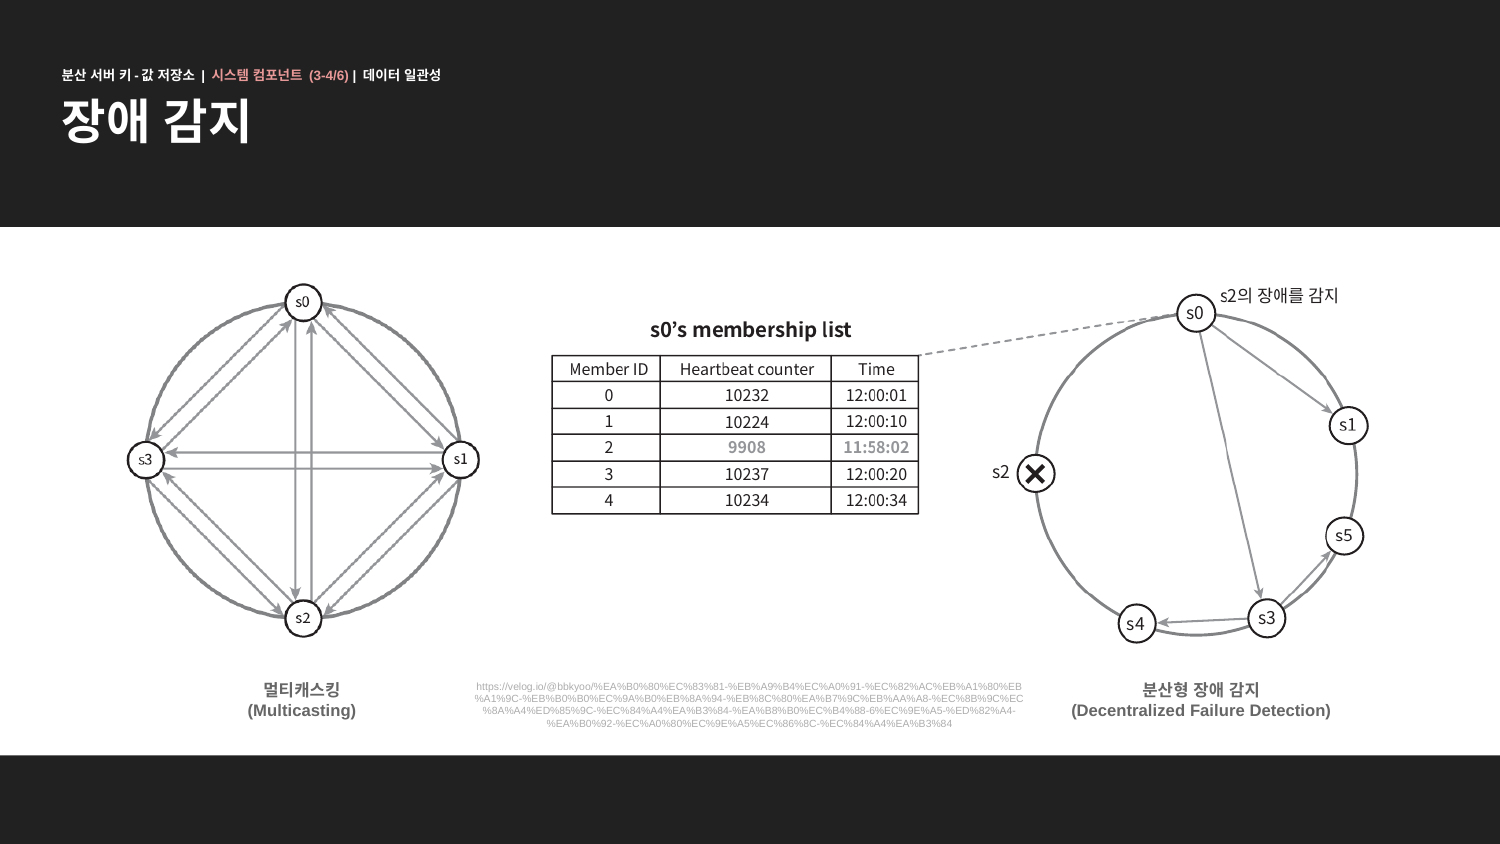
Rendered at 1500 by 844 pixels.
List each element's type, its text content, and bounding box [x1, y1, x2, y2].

text_box [0, 227, 1500, 756]
text_box https://velog.io/@bbkyoo/%EA%B0%80%EC%83%81-%EB%A9%B4%EC%A0%91-%EC%82%AC%EB%A1%80%EB%A1%9C-%EB%B0%B0%EC%9A%B0%EB%8A%94-%EB%8C%80%EA%B7%9C%EB%AA%A8-%EC%8B%9C%EC%8A%A4%ED%85%9C-%EC%84%A4%EA%B3%84-%EA%B8%B0%EC%B4%88-6%EC%9E%A5-%ED%82%A4-%EA%B0%92-%EC%A0%80%EC%9E%A5%EC%86%8C-%EC%84%A4%EA%B3%84 [456, 664, 1044, 745]
text_box 분산형 장애 감지 (Decentralized Failure Detection) [1044, 664, 1365, 735]
picture [522, 267, 1377, 648]
text_box 분산 서버 키-값 저장소 | 시스템 컴포넌트 (3-4/6) | 데이터 일관성 [46, 51, 1445, 98]
picture [114, 267, 502, 648]
text_box 멀티캐스킹 (Multicasting) [139, 664, 456, 735]
text_box 장애 감지 [46, 98, 1445, 171]
